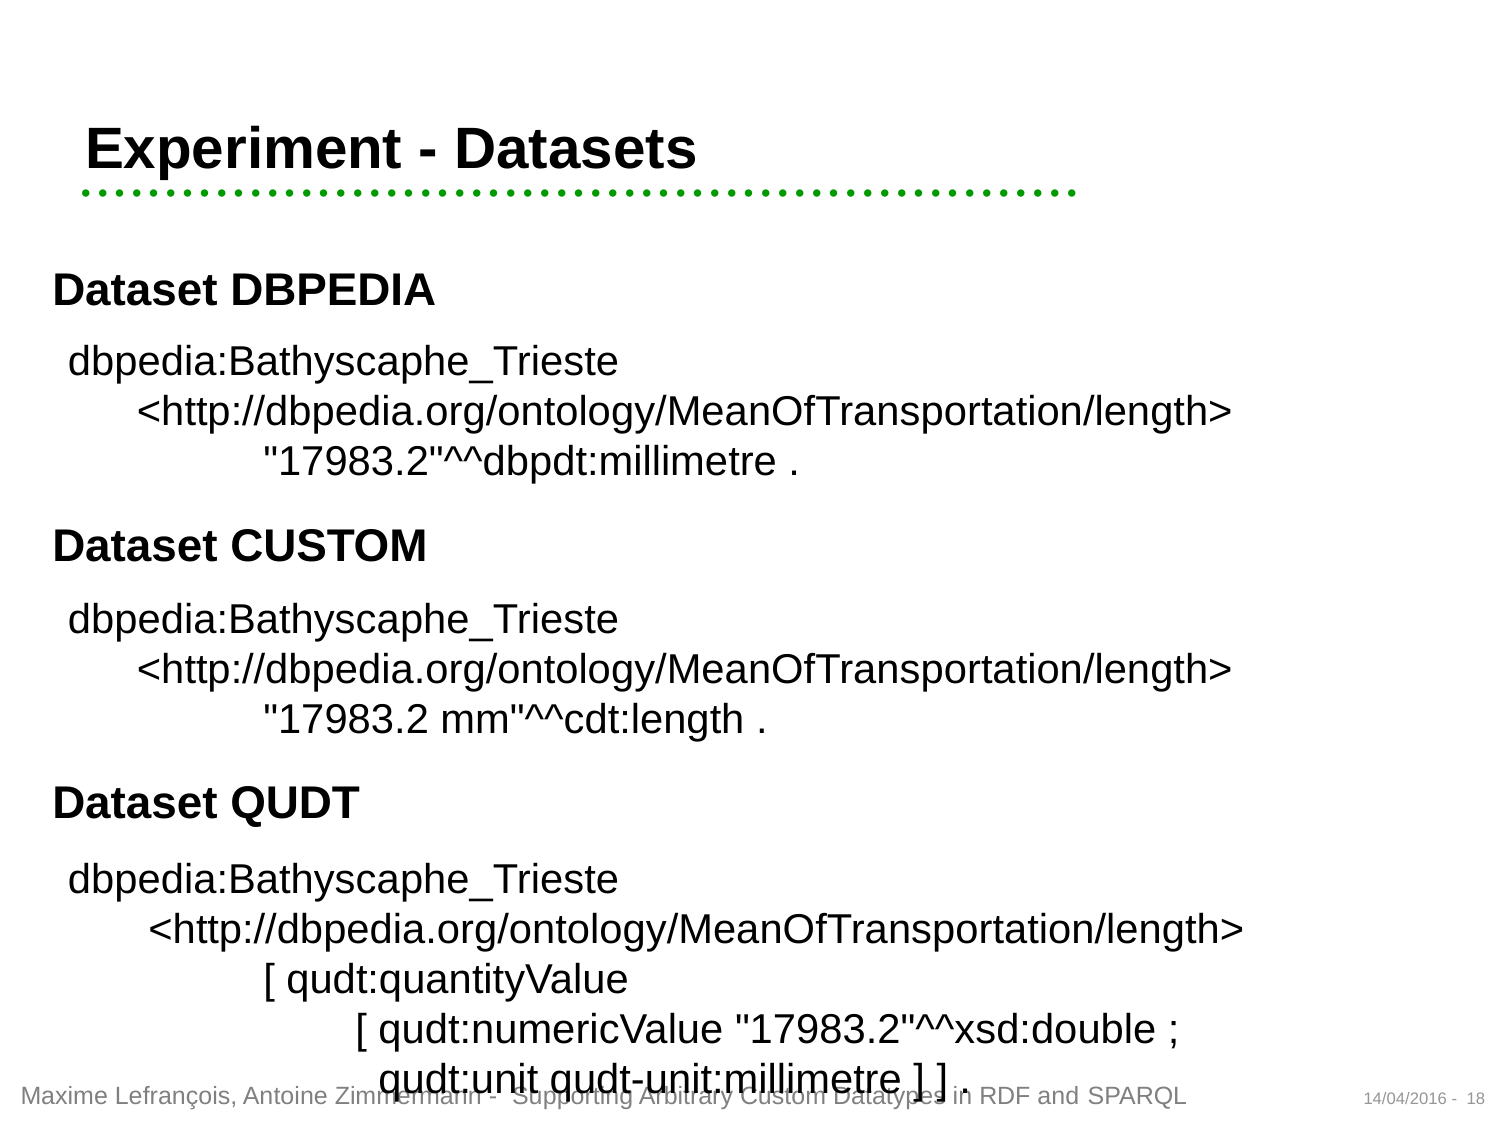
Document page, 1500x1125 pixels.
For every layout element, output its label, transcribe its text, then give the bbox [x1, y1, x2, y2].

text_box dbpedia:Bathyscaphe_Trieste <http://dbpedia.org/ontology/MeanOfTransportation/length> "17983.2"^^dbpdt:millimetre . [53, 326, 1388, 492]
title Experiment - Datasets [69, 49, 1471, 189]
text_box dbpedia:Bathyscaphe_Trieste <http://dbpedia.org/ontology/MeanOfTransportation/length> [ qudt:quantityValue [ qudt:numericValue "17983.2"^^xsd:double ; qudt:unit qudt-unit:millimetre ] ] . [53, 844, 1388, 1110]
list Dataset DBPEDIA Dataset CUSTOM Dataset QUDT [37, 251, 1483, 1042]
text_box dbpedia:Bathyscaphe_Trieste <http://dbpedia.org/ontology/MeanOfTransportation/length> "17983.2 mm"^^cdt:length . [53, 584, 1388, 750]
